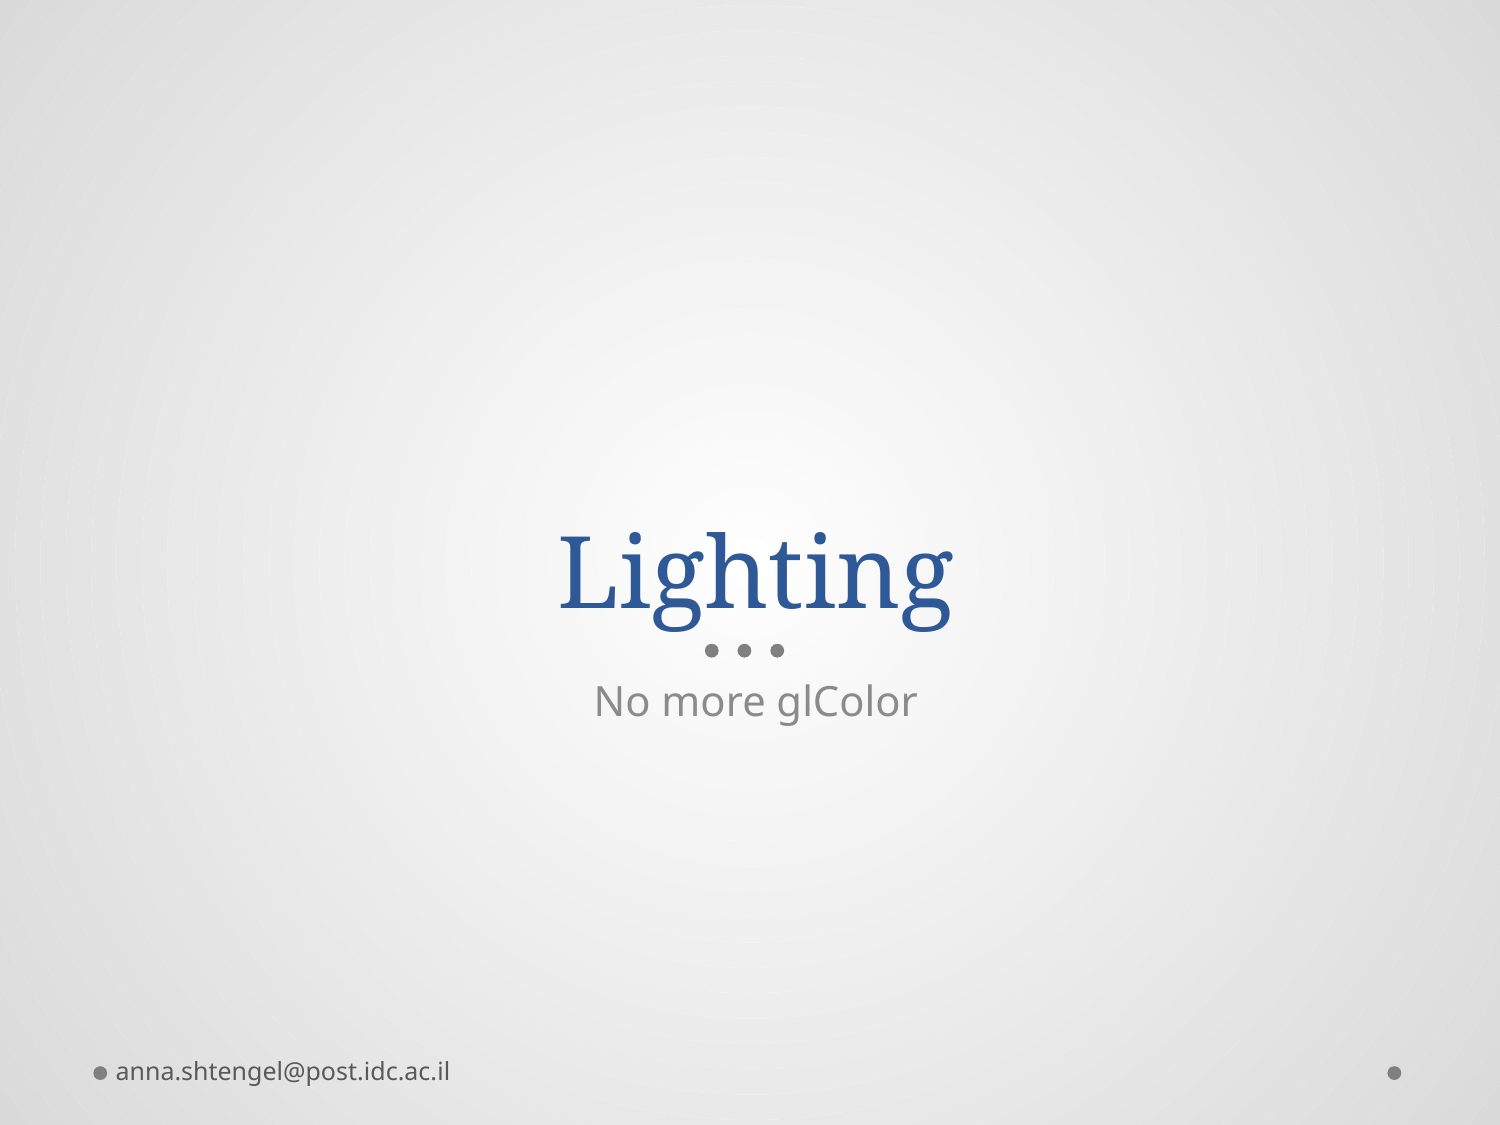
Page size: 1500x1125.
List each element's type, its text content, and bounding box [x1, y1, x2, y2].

list No more glColor [118, 667, 1394, 854]
footer anna.shtengel@post.idc.ac.il [108, 1042, 576, 1103]
title Lighting [118, 224, 1394, 636]
